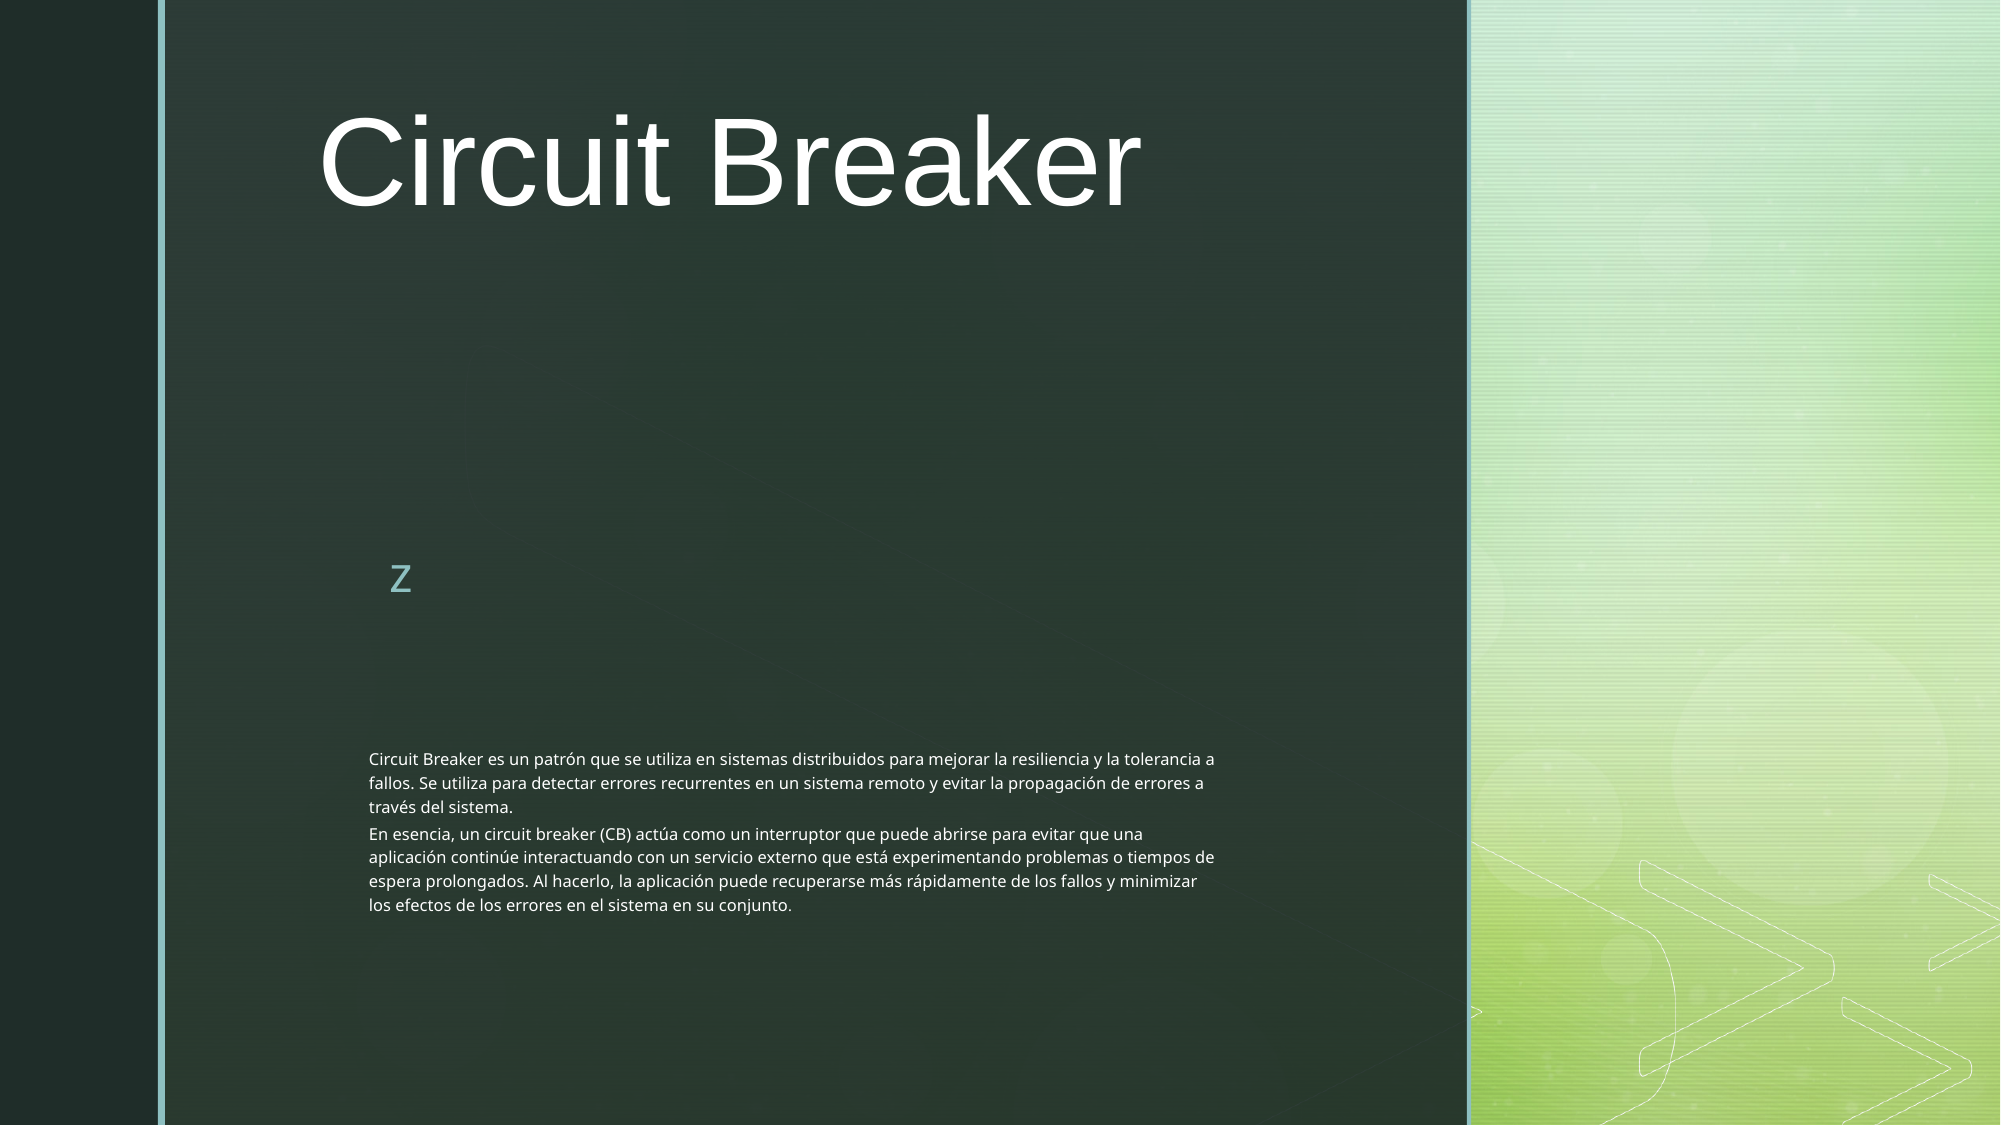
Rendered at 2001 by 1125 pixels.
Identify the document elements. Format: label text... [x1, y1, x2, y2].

subtitle Circuit Breaker es un patrón que se utiliza en sistemas distribuidos para mejorar la resiliencia y la tolerancia a fallos. Se utiliza para detectar errores recurrentes en un sistema remoto y evitar la propagación de errores a través del sistema. En esencia, un circuit breaker (CB) actúa como un interruptor que puede abrirse para evitar que una aplicación continúe interactuando con un servicio externo que está experimentando problemas o tiempos de espera prolongados. Al hacerlo, la aplicación puede recuperarse más rápidamente de los fallos y minimizar los efectos de los errores en el sistema en su conjunto. [354, 741, 1233, 932]
title Circuit Breaker [253, 90, 1159, 463]
picture [1472, 0, 2001, 1125]
